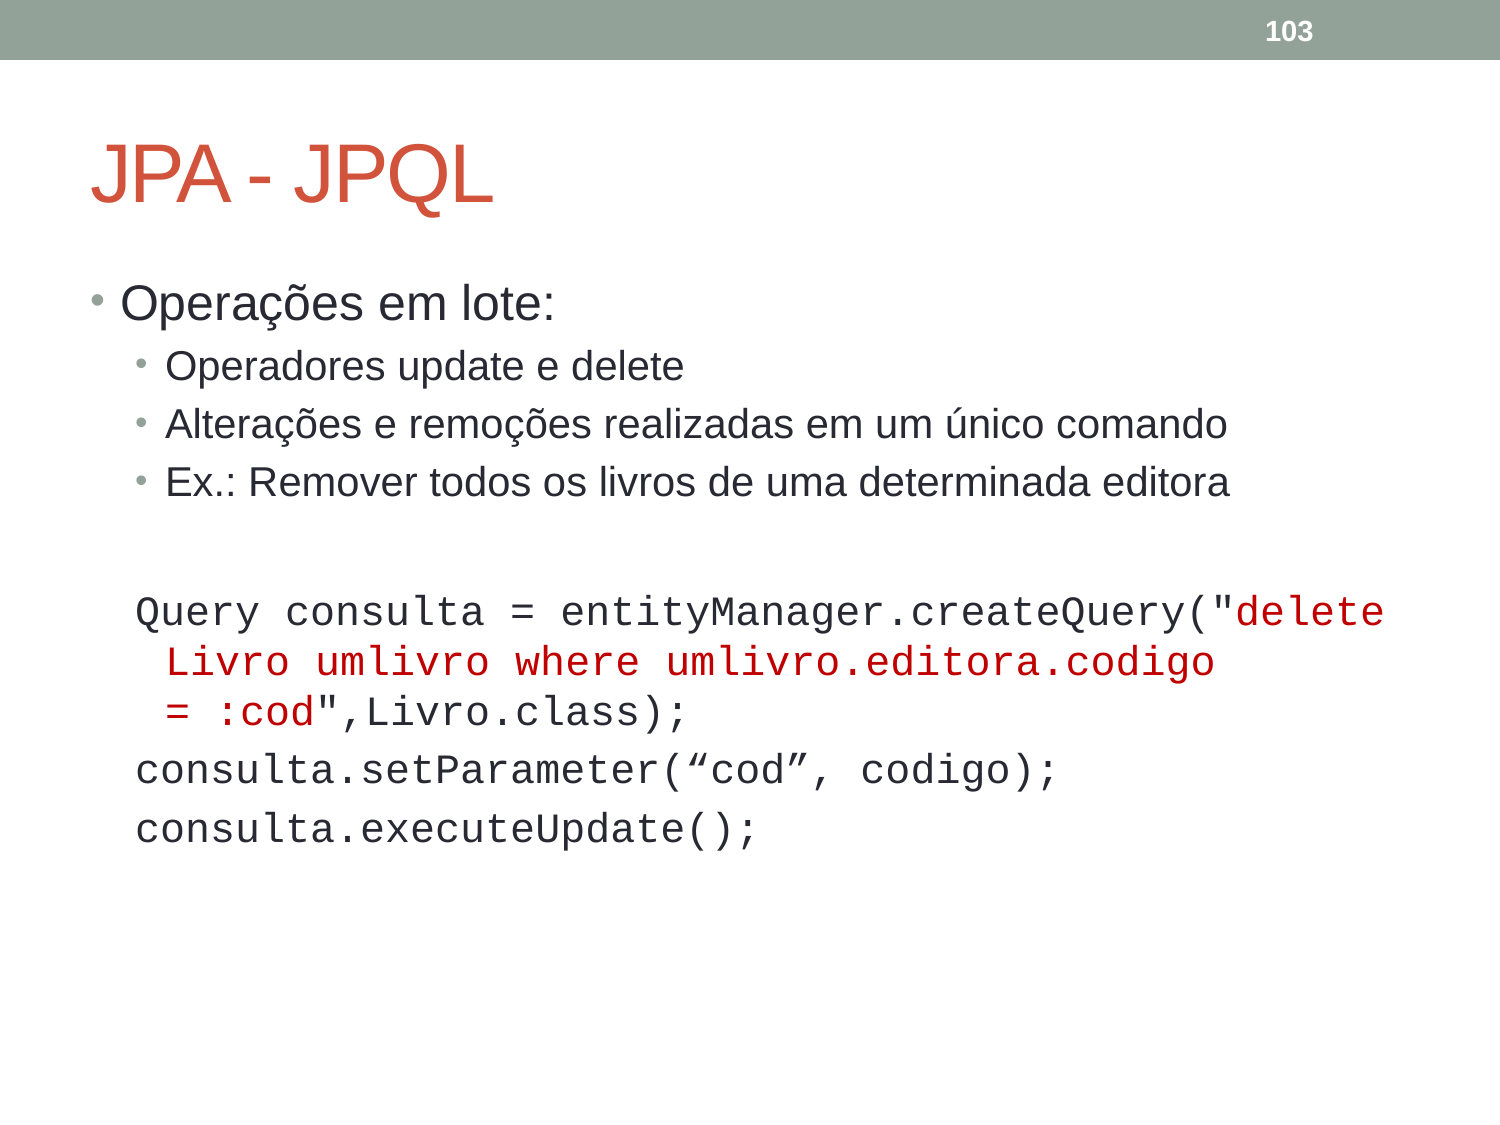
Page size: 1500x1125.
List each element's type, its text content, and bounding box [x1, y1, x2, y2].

list Operações em lote: Operadores update e delete Alterações e remoções realizadas em um único comando Ex.: Remover todos os livros de uma determinada editora Query consulta = entityManager.createQuery("delete Livro umlivro where umlivro.editora.codigo = :cod",Livro.class); consulta.setParameter(“cod”, codigo); consulta.executeUpdate(); [75, 262, 1425, 1063]
slide_number 103 [1250, 3, 1425, 57]
title JPA - JPQL [75, 87, 1425, 250]
